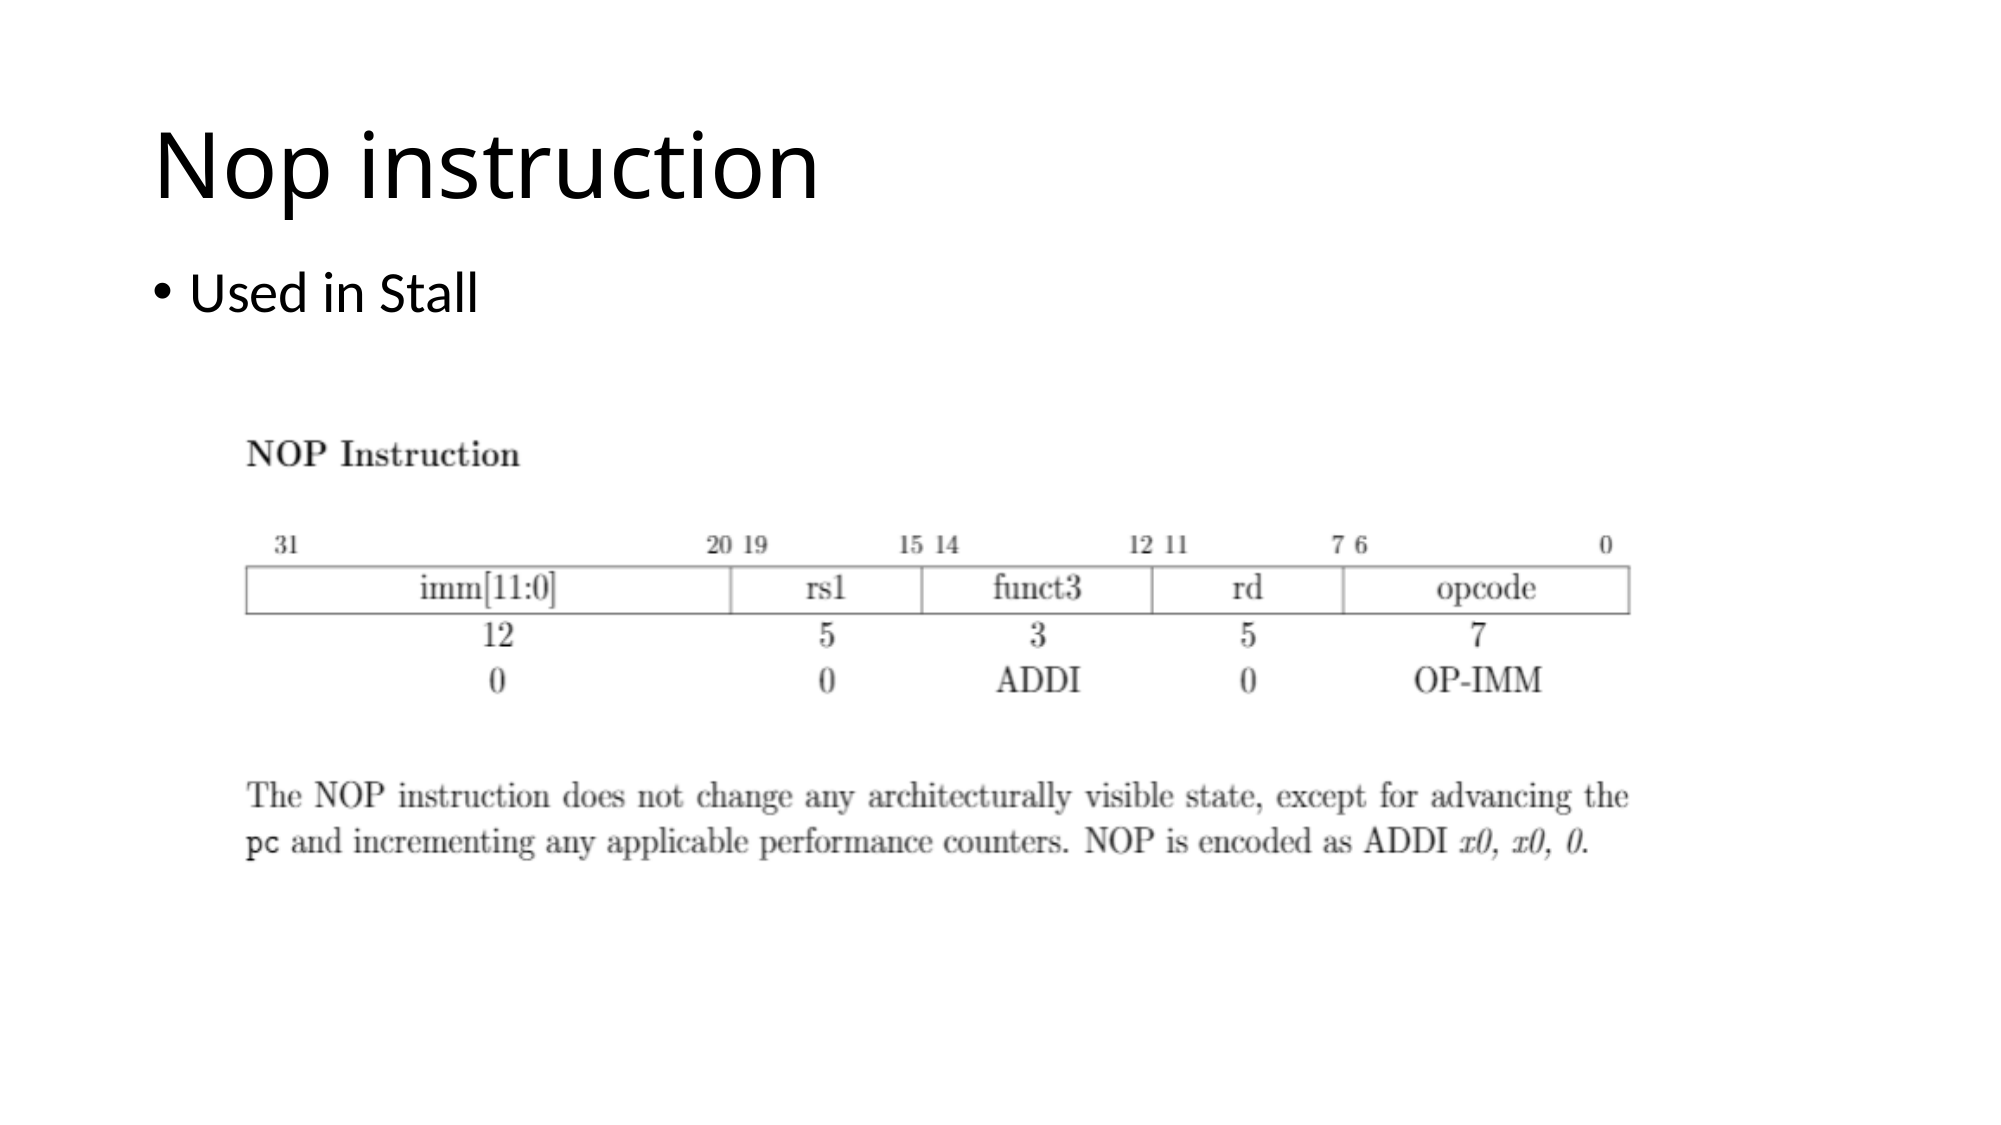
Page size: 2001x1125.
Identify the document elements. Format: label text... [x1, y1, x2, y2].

list Used in Stall [137, 254, 1889, 1040]
picture [215, 413, 1652, 882]
title Nop instruction [137, 59, 1863, 254]
